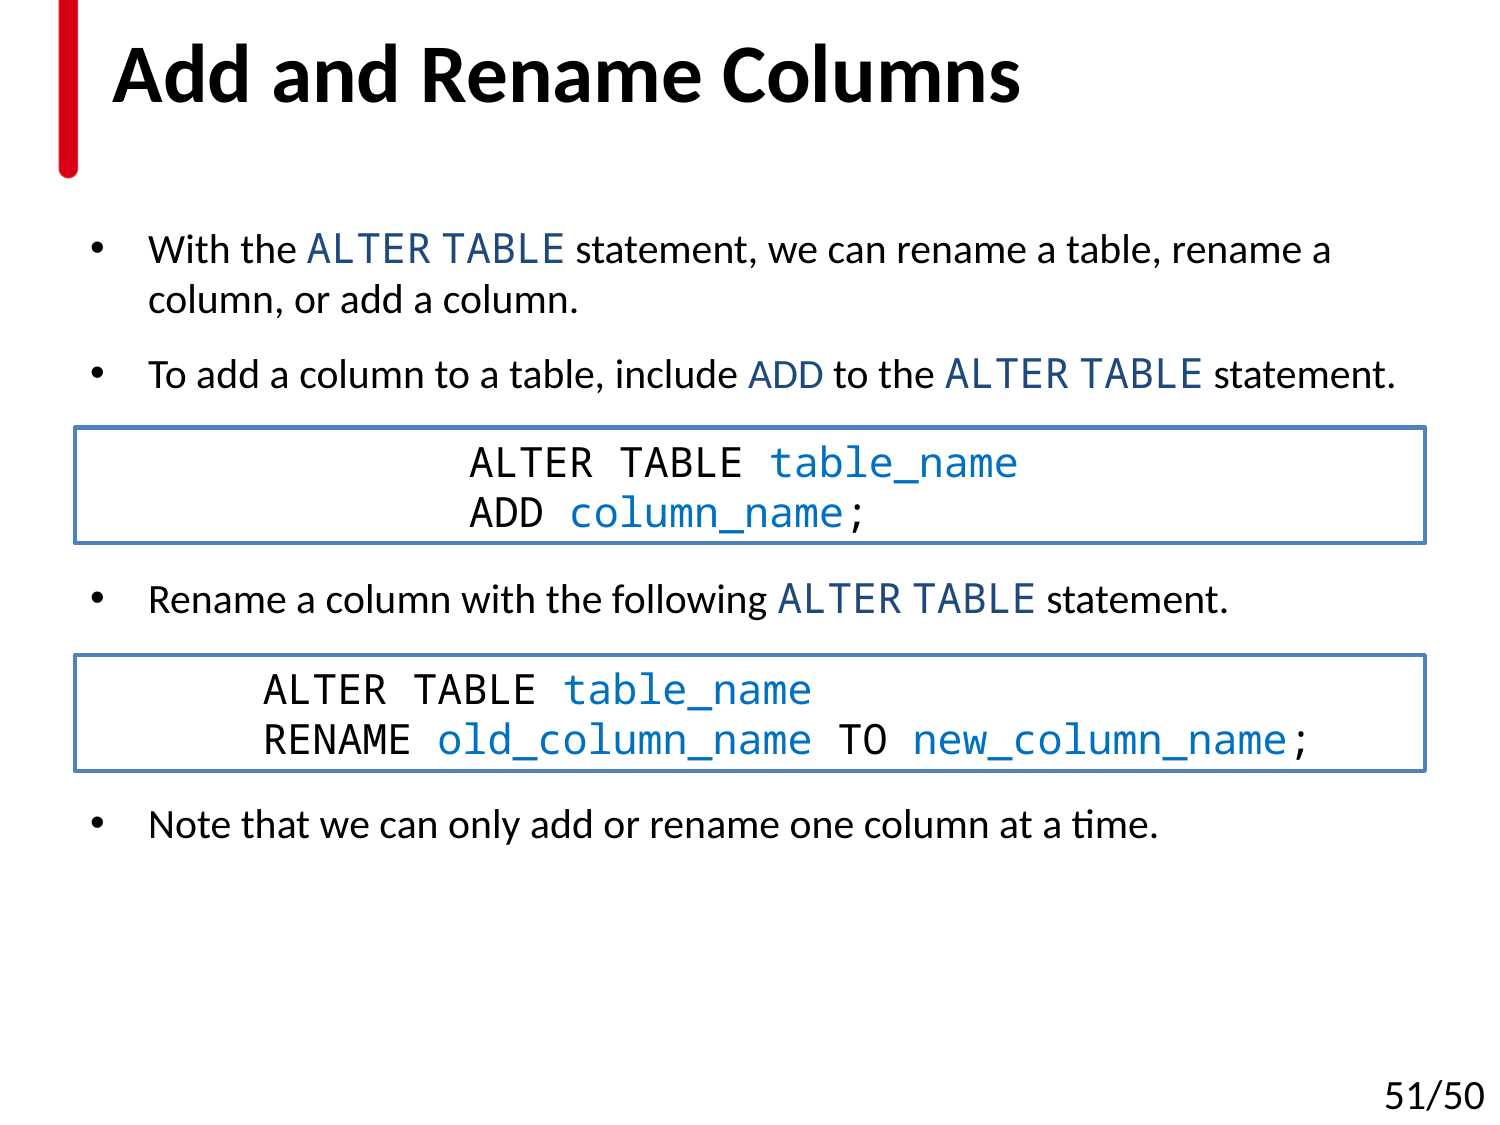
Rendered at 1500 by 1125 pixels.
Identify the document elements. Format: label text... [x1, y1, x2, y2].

text_box ALTER TABLE table_name ADD column_name; [73, 425, 1427, 545]
text_box ALTER TABLE table_name RENAME old_column_name TO new_column_name; [73, 653, 1427, 773]
title Add and Rename Columns [97, 0, 1425, 138]
picture [57, 0, 81, 200]
list With the ALTER TABLE statement, we can rename a table, rename a column, or add a column. To add a column to a table, include ADD to the ALTER TABLE statement. Rename a column with the following ALTER TABLE statement. Note that we can only add or rename one column at a time. [75, 773, 1425, 957]
list With the ALTER TABLE statement, we can rename a table, rename a column, or add a column. To add a column to a table, include ADD to the ALTER TABLE statement. Rename a column with the following ALTER TABLE statement. Note that we can only add or rename one column at a time. [75, 545, 1425, 653]
list With the ALTER TABLE statement, we can rename a table, rename a column, or add a column. To add a column to a table, include ADD to the ALTER TABLE statement. Rename a column with the following ALTER TABLE statement. Note that we can only add or rename one column at a time. [75, 214, 1425, 425]
